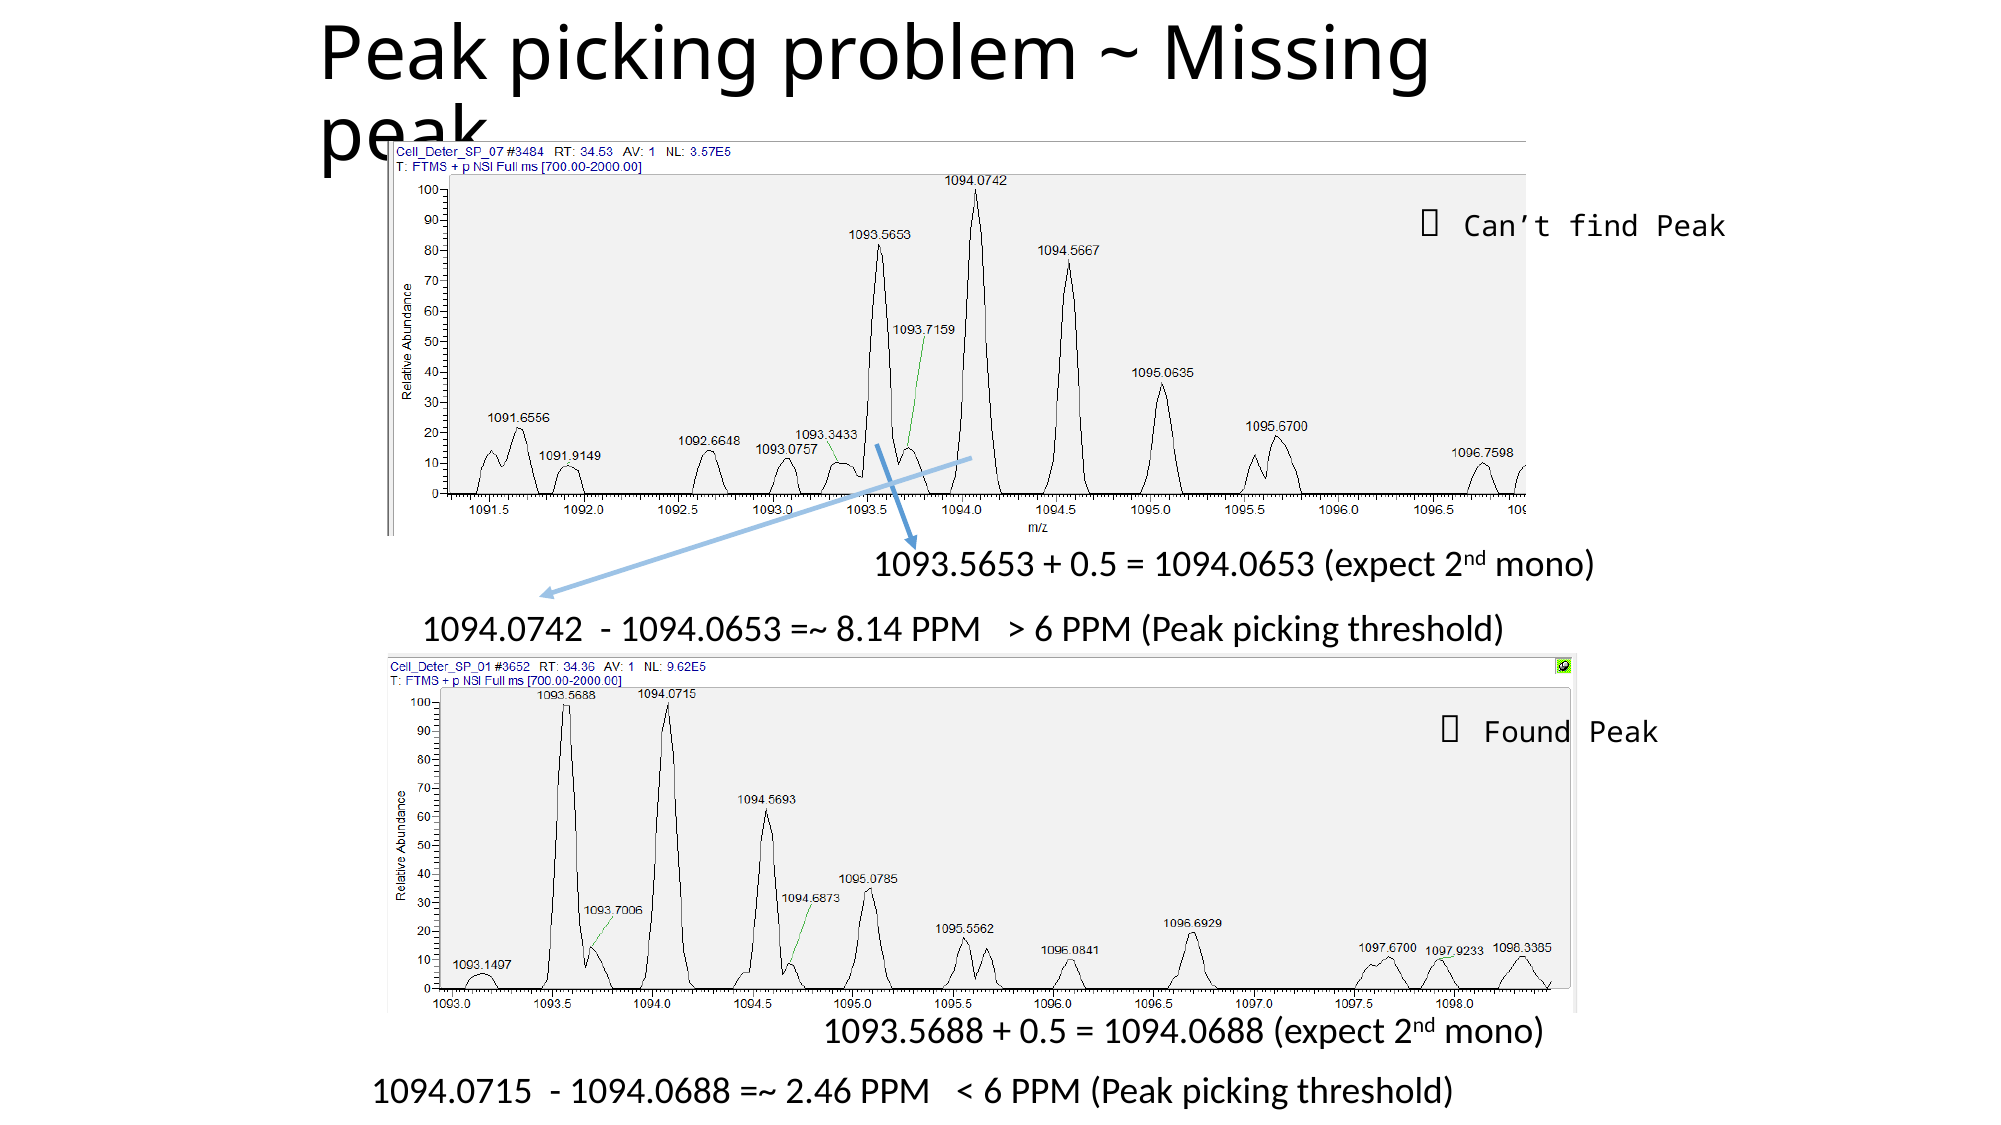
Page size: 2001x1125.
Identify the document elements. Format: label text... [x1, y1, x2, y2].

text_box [539, 457, 972, 597]
picture [387, 141, 1526, 536]
title Peak picking problem ~ Missing peak [304, 0, 1598, 205]
text_box 1094.0715 - 1094.0688 =~ 2.46 PPM < 6 PPM (Peak picking threshold) [356, 1059, 1639, 1119]
text_box 1093.5653 + 0.5 = 1094.0653 (expect 2nd mono) [972, 531, 1917, 592]
text_box 1094.0742 - 1094.0653 =~ 8.14 PPM > 6 PPM (Peak picking threshold) [406, 596, 1690, 657]
text_box 1093.5688 + 0.5 = 1094.0688 (expect 2nd mono) [807, 998, 1867, 1059]
text_box  Found Peak [1578, 697, 1674, 758]
text_box  Can’t find Peak [1526, 191, 1750, 252]
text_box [876, 444, 916, 457]
picture [387, 653, 1578, 1013]
